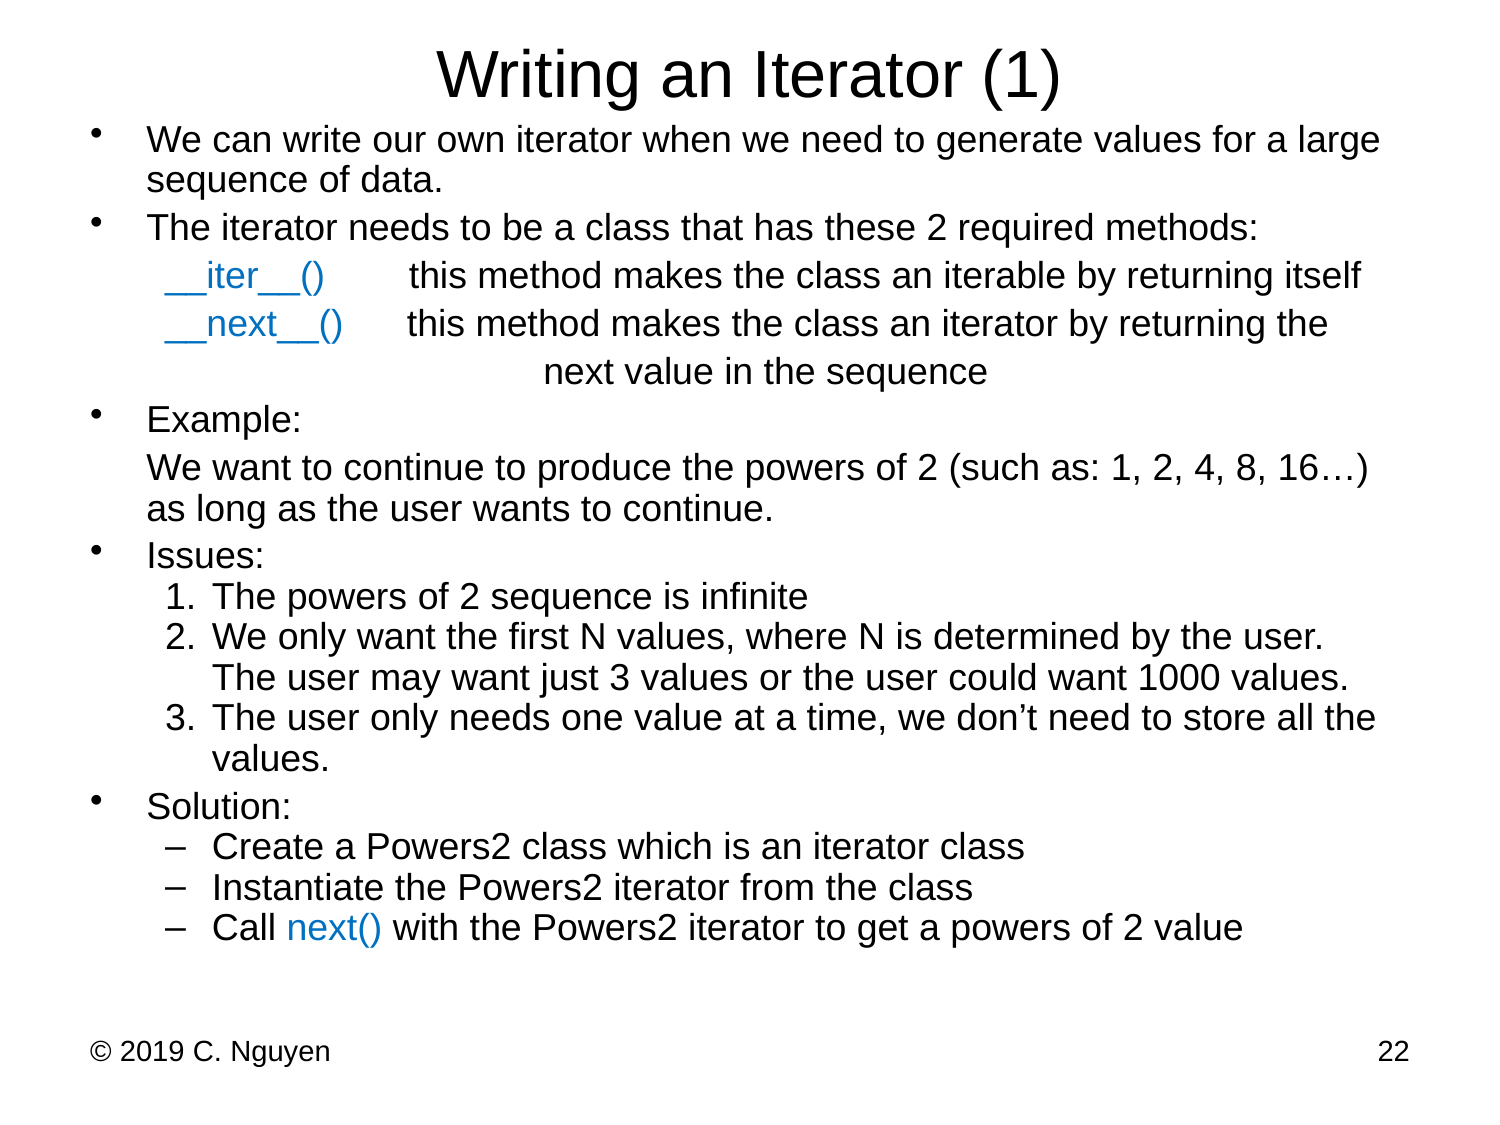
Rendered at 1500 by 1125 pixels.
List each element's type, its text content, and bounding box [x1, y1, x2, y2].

slide_number © 2019 C. Nguyen [74, 1024, 426, 1103]
slide_number 22 [1074, 1024, 1426, 1103]
list We can write our own iterator when we need to generate values for a large sequence of data. The iterator needs to be a class that has these 2 required methods: __iter__() this method makes the class an iterable by returning itself __next__() this method makes the class an iterator by returning the next value in the sequence Example: We want to continue to produce the powers of 2 (such as: 1, 2, 4, 8, 16…) as long as the user wants to continue. Issues: The powers of 2 sequence is infinite We only want the first N values, where N is determined by the user. The user may want just 3 values or the user could want 1000 values. The user only needs one value at a time, we don’t need to store all the values. Solution: Create a Powers2 class which is an iterator class Instantiate the Powers2 iterator from the class Call next() with the Powers2 iterator to get a powers of 2 value [74, 112, 1401, 1026]
title Writing an Iterator (1) [74, 12, 1426, 131]
